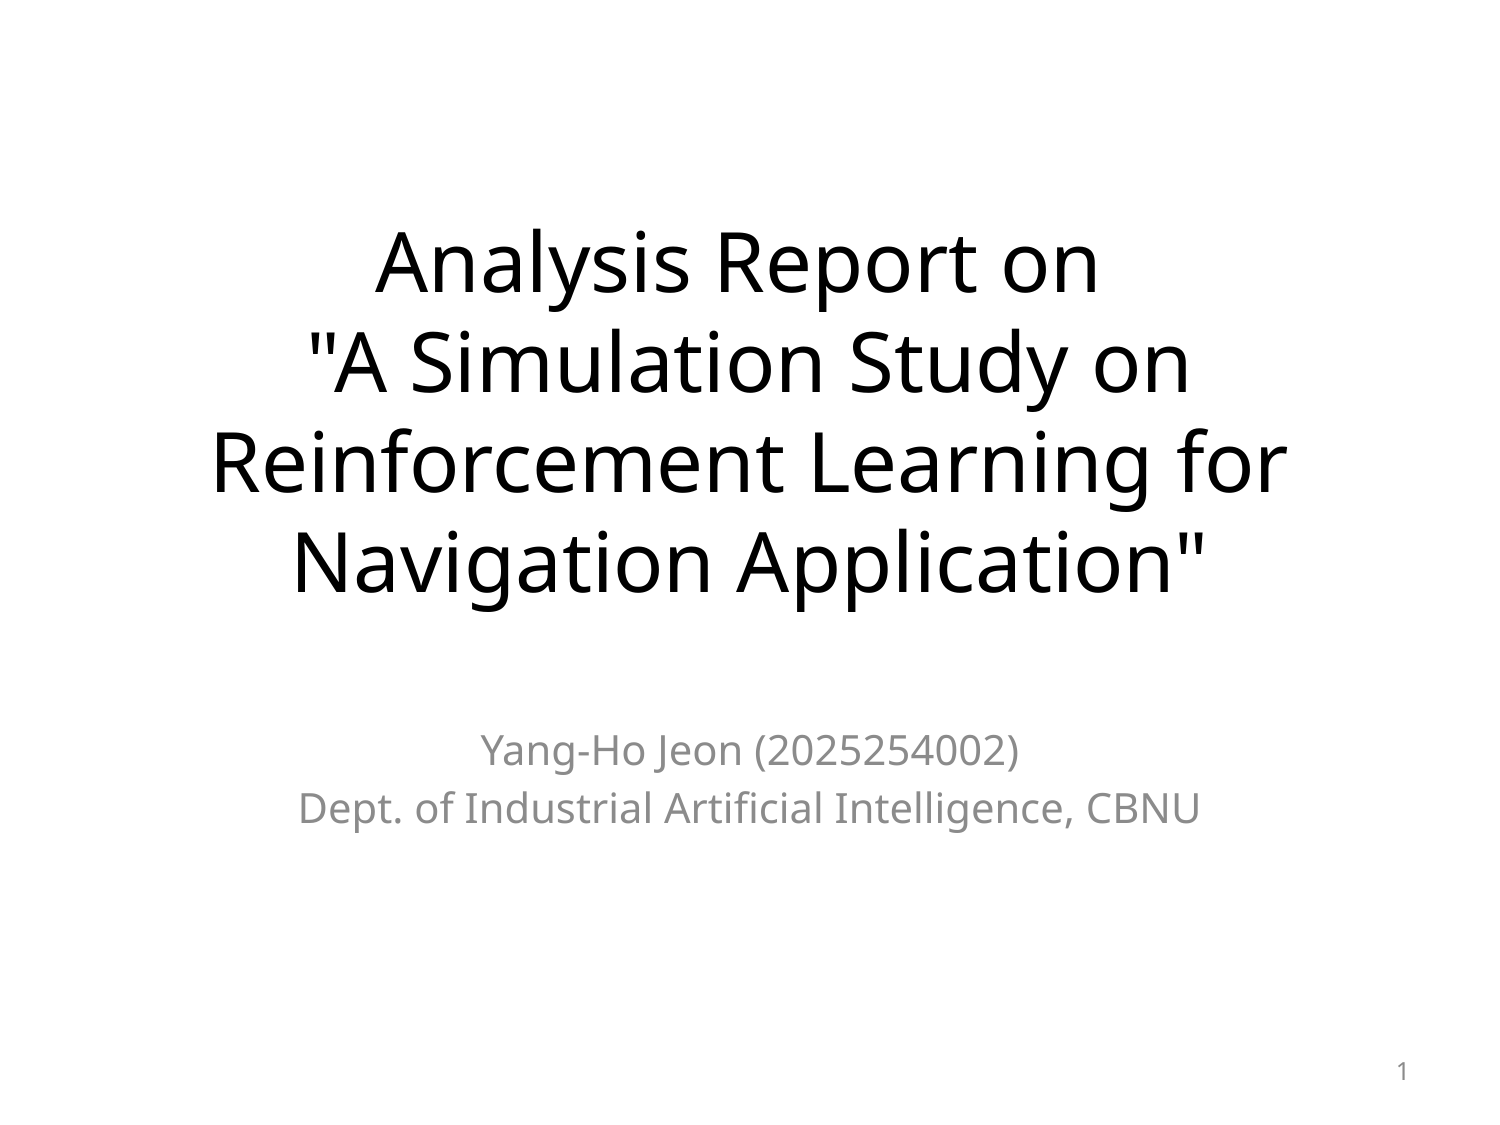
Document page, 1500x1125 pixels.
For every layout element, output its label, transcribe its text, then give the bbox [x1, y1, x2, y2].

slide_number 1 [1074, 1042, 1425, 1103]
title Analysis Report on "A Simulation Study on Reinforcement Learning for Navigation Application" [112, 188, 1388, 631]
text_box Yang-Ho Jeon (2025254002) Dept. of Industrial Artificial Intelligence, CBNU [224, 715, 1275, 1004]
